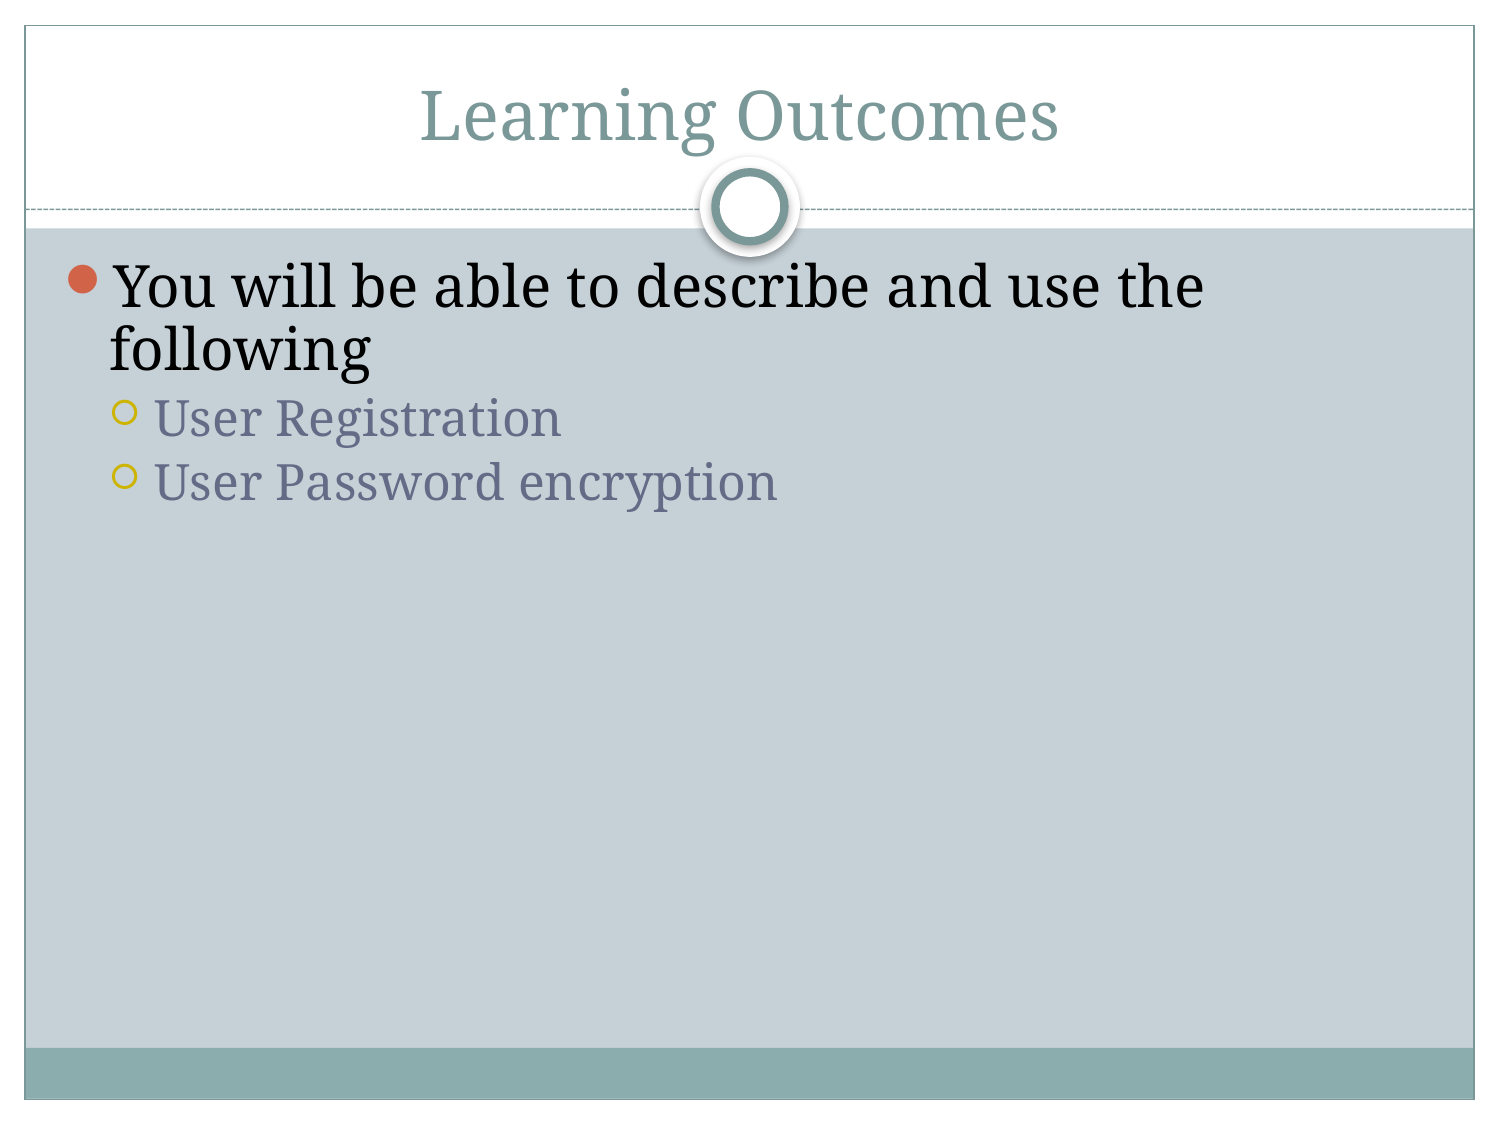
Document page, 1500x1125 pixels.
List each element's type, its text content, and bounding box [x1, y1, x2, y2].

title Learning Outcomes [49, 37, 1450, 162]
list You will be able to describe and use the following User Registration User Password encryption [49, 249, 1450, 1005]
